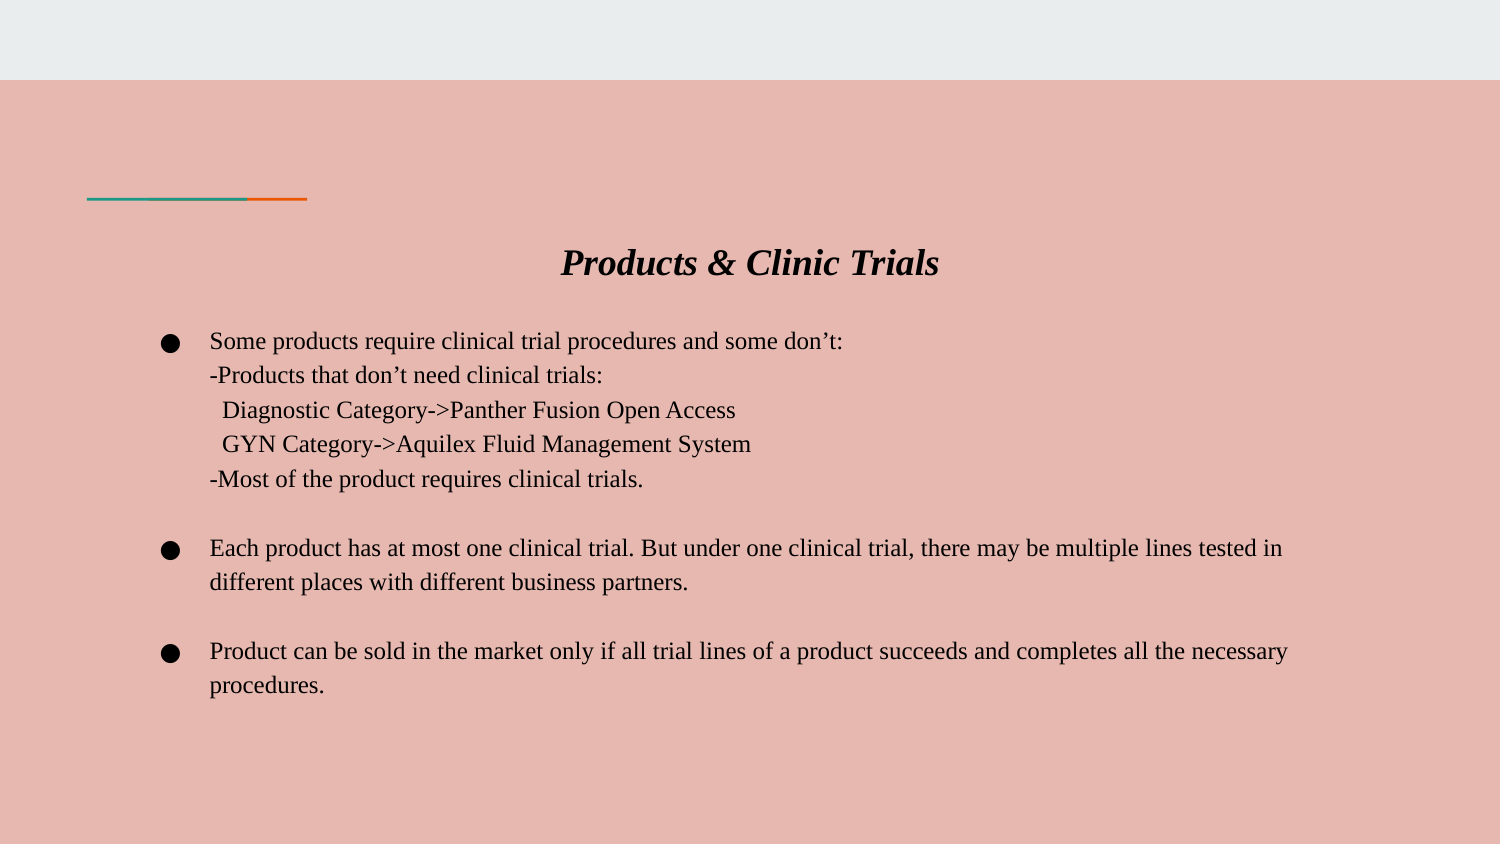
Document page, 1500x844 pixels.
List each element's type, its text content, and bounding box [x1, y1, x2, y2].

title Products & Clinic Trials [119, 216, 1381, 275]
list Some products require clinical trial procedures and some don’t: -Products that don’t need clinical trials: Diagnostic Category->Panther Fusion Open Access GYN Category->Aquilex Fluid Management System -Most of the product requires clinical trials. Each product has at most one clinical trial. But under one clinical trial, there may be multiple lines tested in different places with different business partners. Product can be sold in the market only if all trial lines of a product succeeds and completes all the necessary procedures. [119, 275, 1381, 694]
